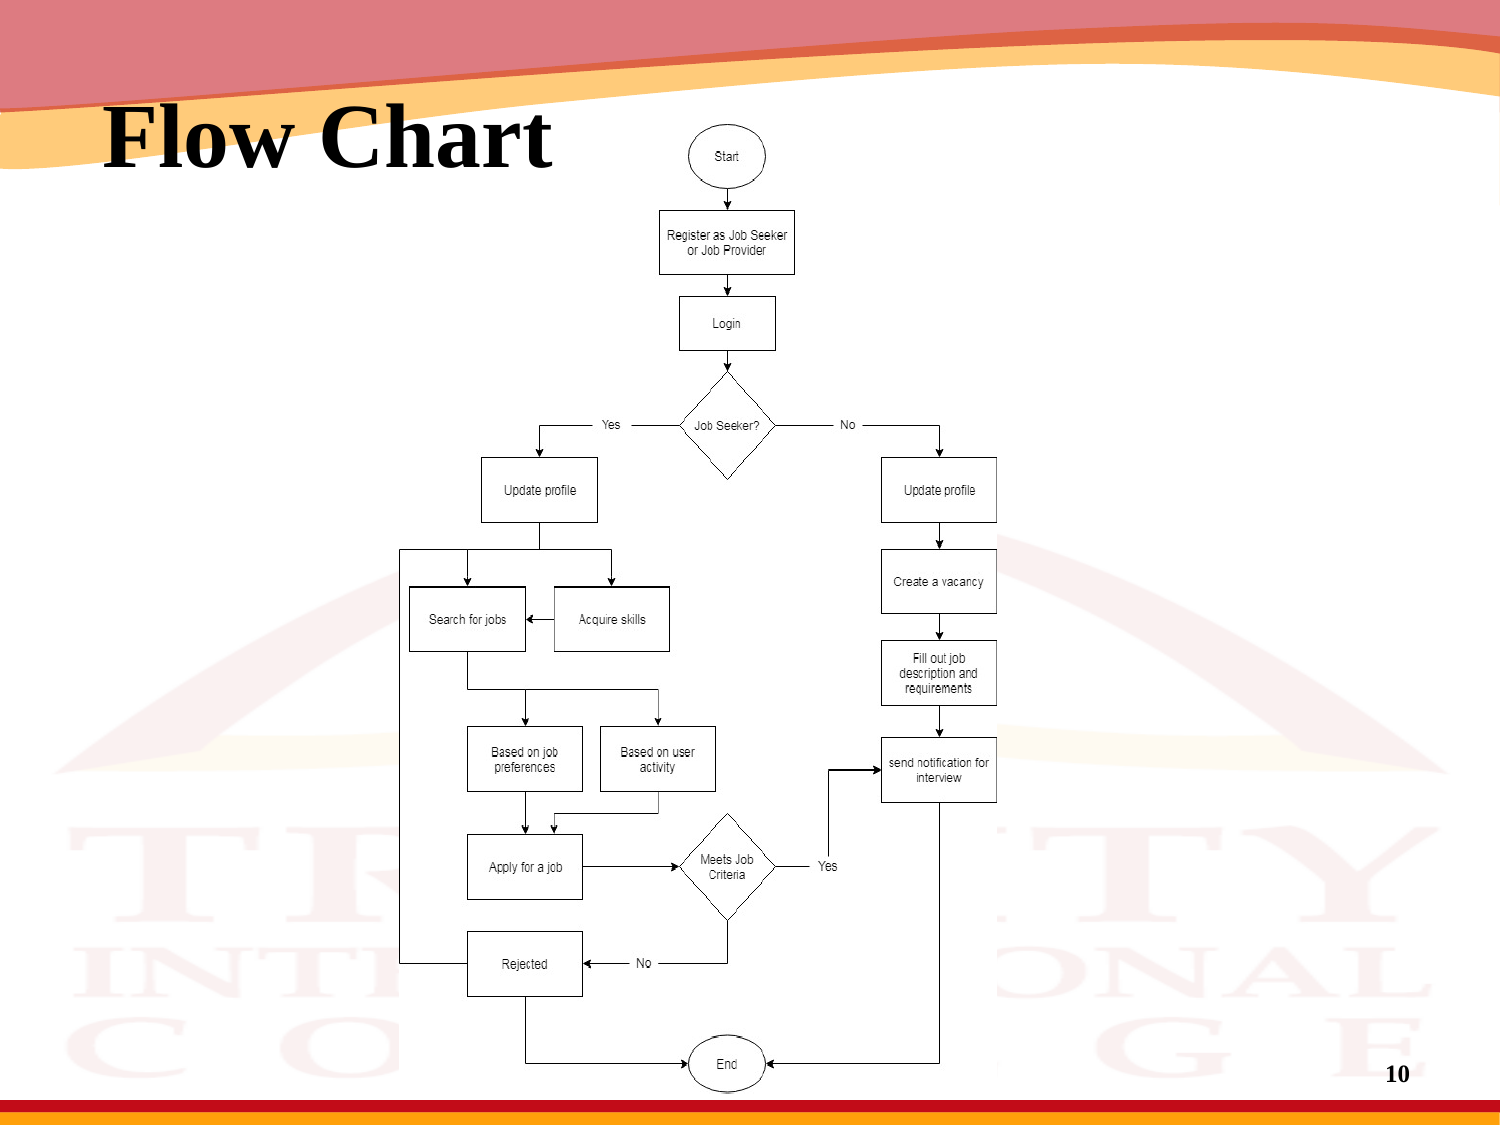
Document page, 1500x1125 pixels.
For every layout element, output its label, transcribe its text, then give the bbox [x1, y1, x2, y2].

slide_number 9 [1074, 1042, 1425, 1103]
title Flow Chart [87, 37, 1438, 225]
picture [398, 124, 998, 1094]
